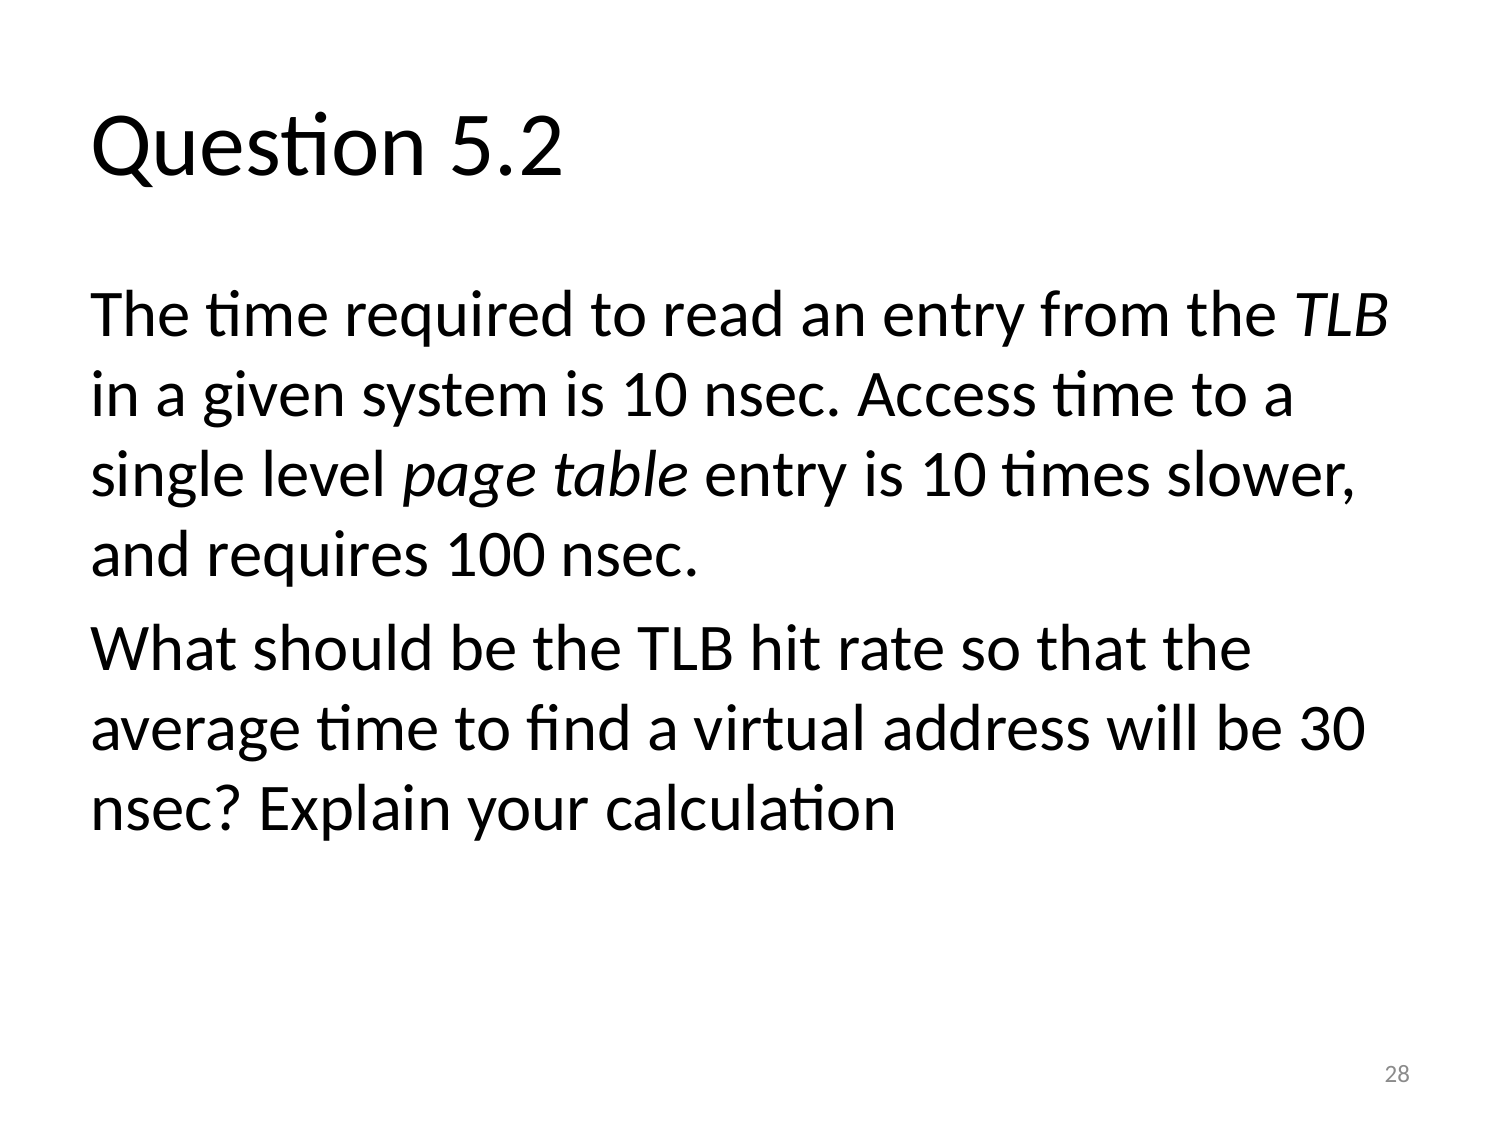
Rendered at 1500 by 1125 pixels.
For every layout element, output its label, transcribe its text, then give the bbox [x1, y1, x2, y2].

title Question 5.2 [74, 44, 1426, 233]
list The time required to read an entry from the TLB in a given system is 10 nsec. Access time to a single level page table entry is 10 times slower, and requires 100 nsec. What should be the TLB hit rate so that the average time to find a virtual address will be 30 nsec? Explain your calculation [74, 262, 1426, 1006]
slide_number 28 [1074, 1042, 1425, 1103]
